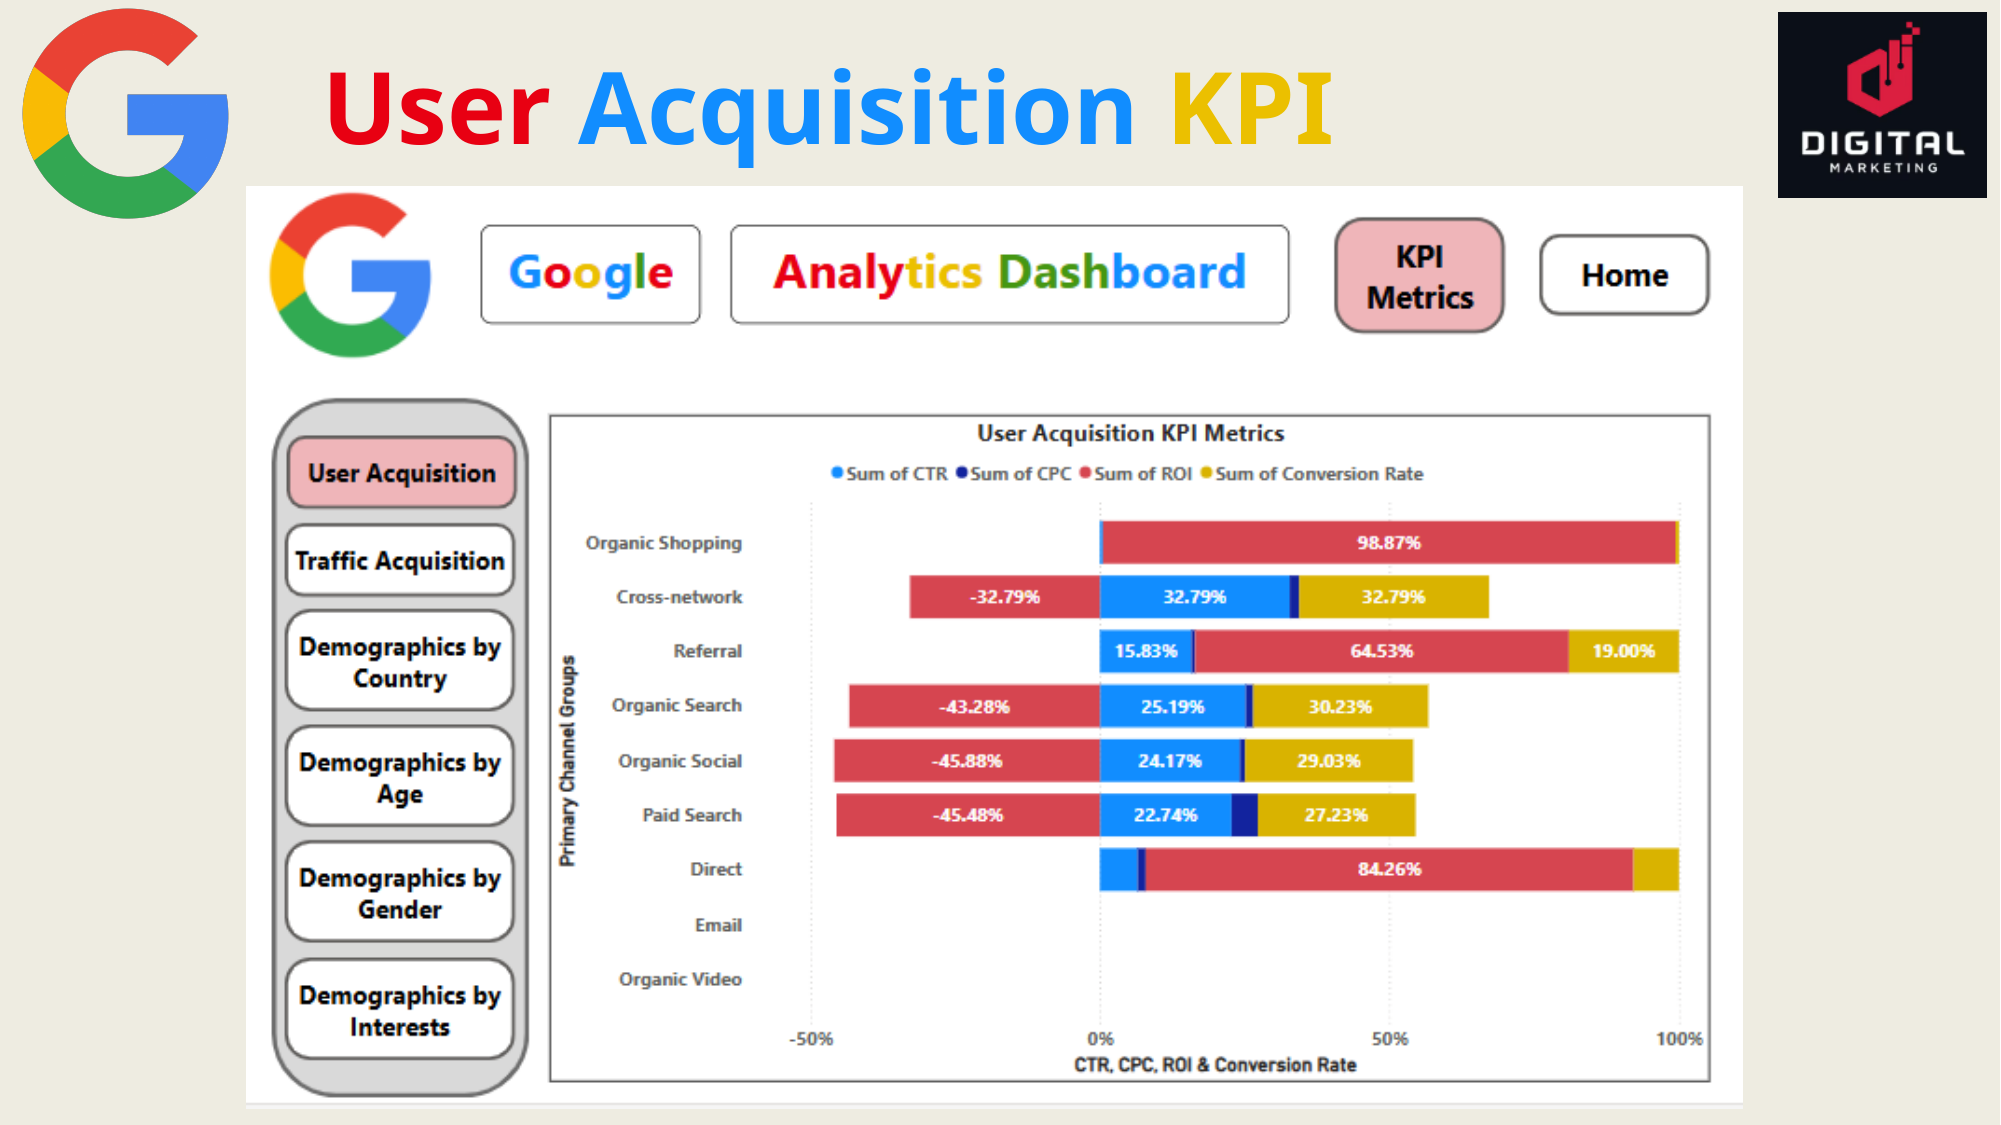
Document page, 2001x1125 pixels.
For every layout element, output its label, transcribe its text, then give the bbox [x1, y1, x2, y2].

picture [13, 0, 242, 229]
text_box User Acquisition KPI Metrics [307, 36, 1682, 184]
picture [245, 186, 1744, 1110]
picture [1777, 11, 1987, 198]
